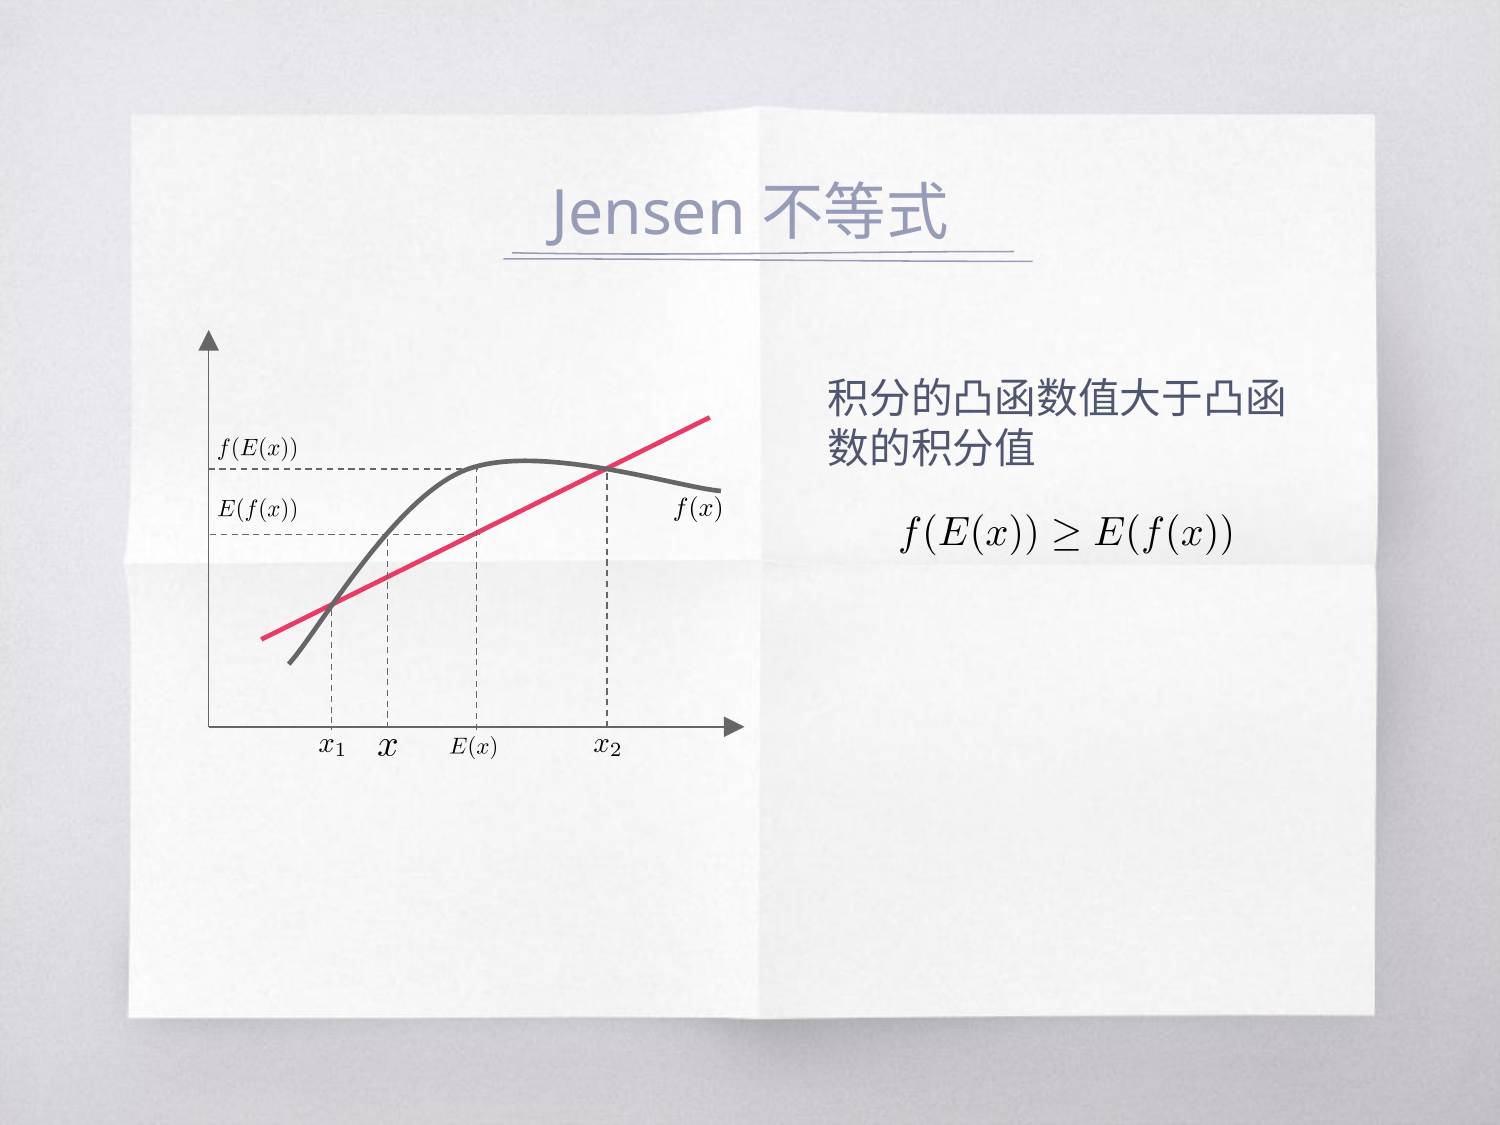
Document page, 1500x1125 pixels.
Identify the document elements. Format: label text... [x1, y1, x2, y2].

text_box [260, 417, 710, 640]
text_box [288, 649, 325, 665]
picture [0, 0, 1500, 1125]
title Jensen不等式 [168, 113, 1332, 263]
list 积分的凸函数值大于凸函数的积分值 [812, 356, 1319, 849]
